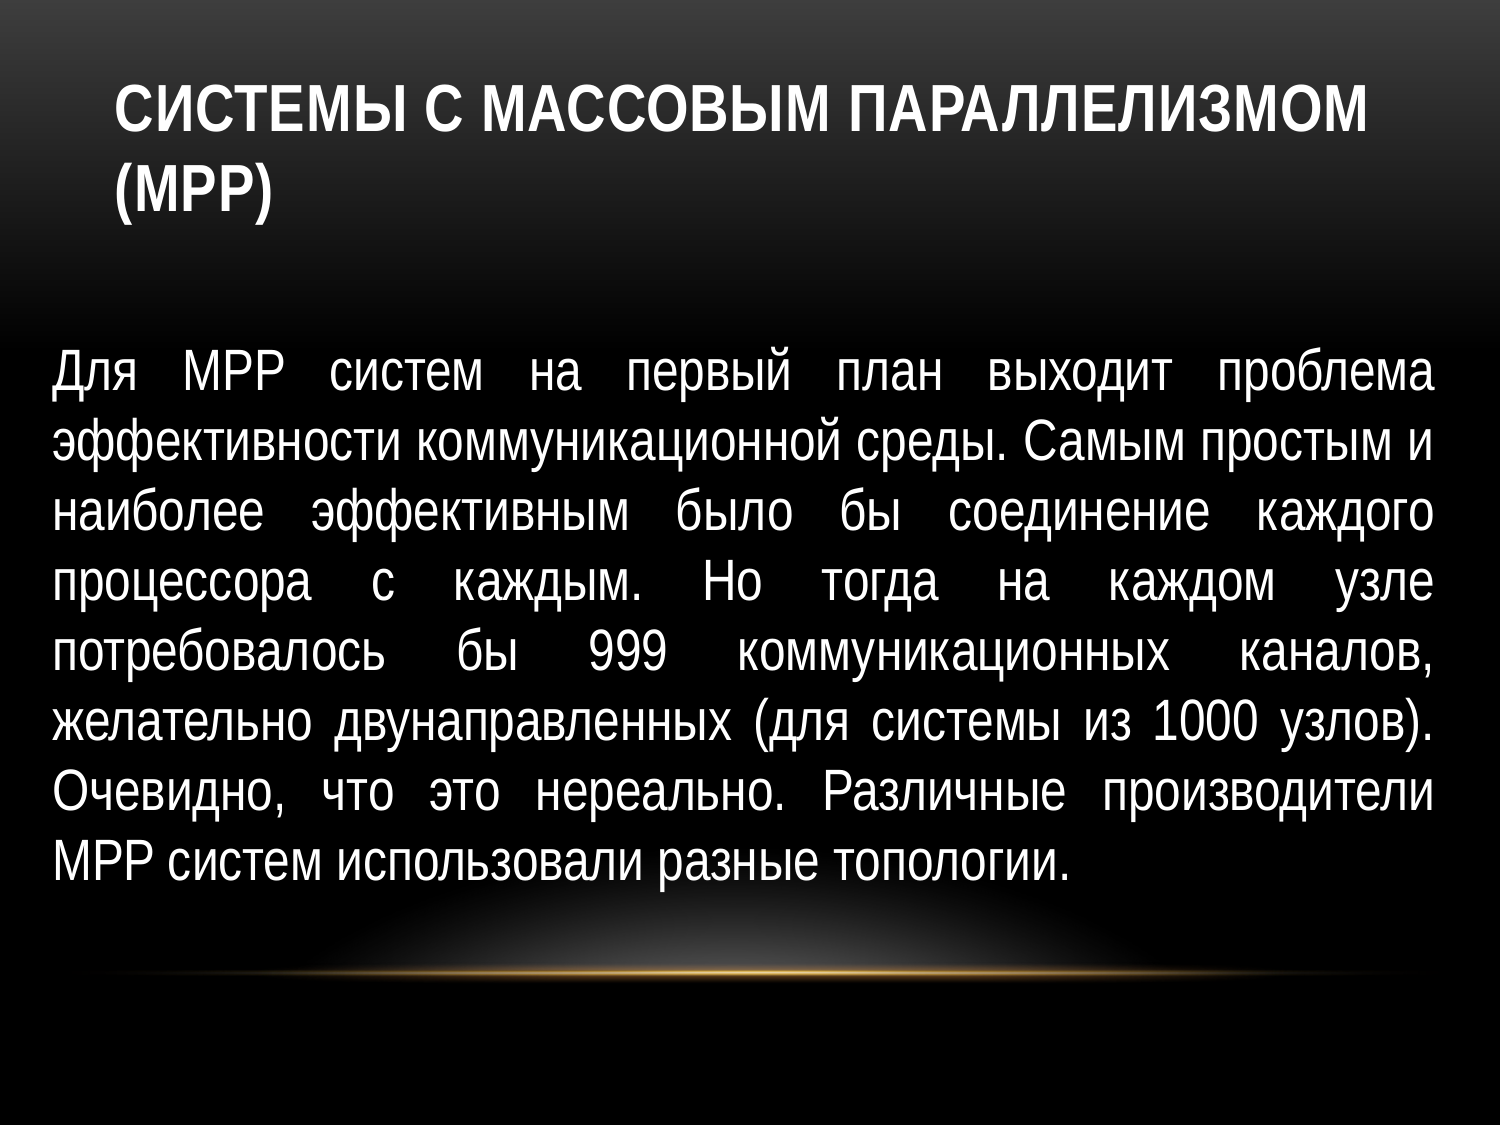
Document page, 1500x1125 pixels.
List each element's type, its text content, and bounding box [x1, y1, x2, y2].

picture [0, 0, 1500, 1125]
title Системы с массовым параллелизмом (МРР) [99, 45, 1400, 233]
text_box Для MPP систем на первый план выходит проблема эффективности коммуникационной среды. Самым простым и наиболее эффективным было бы соединение каждого процессора с каждым. Но тогда на каждом узле потребовалось бы 999 коммуникационных каналов, желательно двунаправленных (для системы из 1000 узлов). Очевидно, что это нереально. Различные производители MPP систем использовали разные топологии. [37, 324, 1450, 1047]
